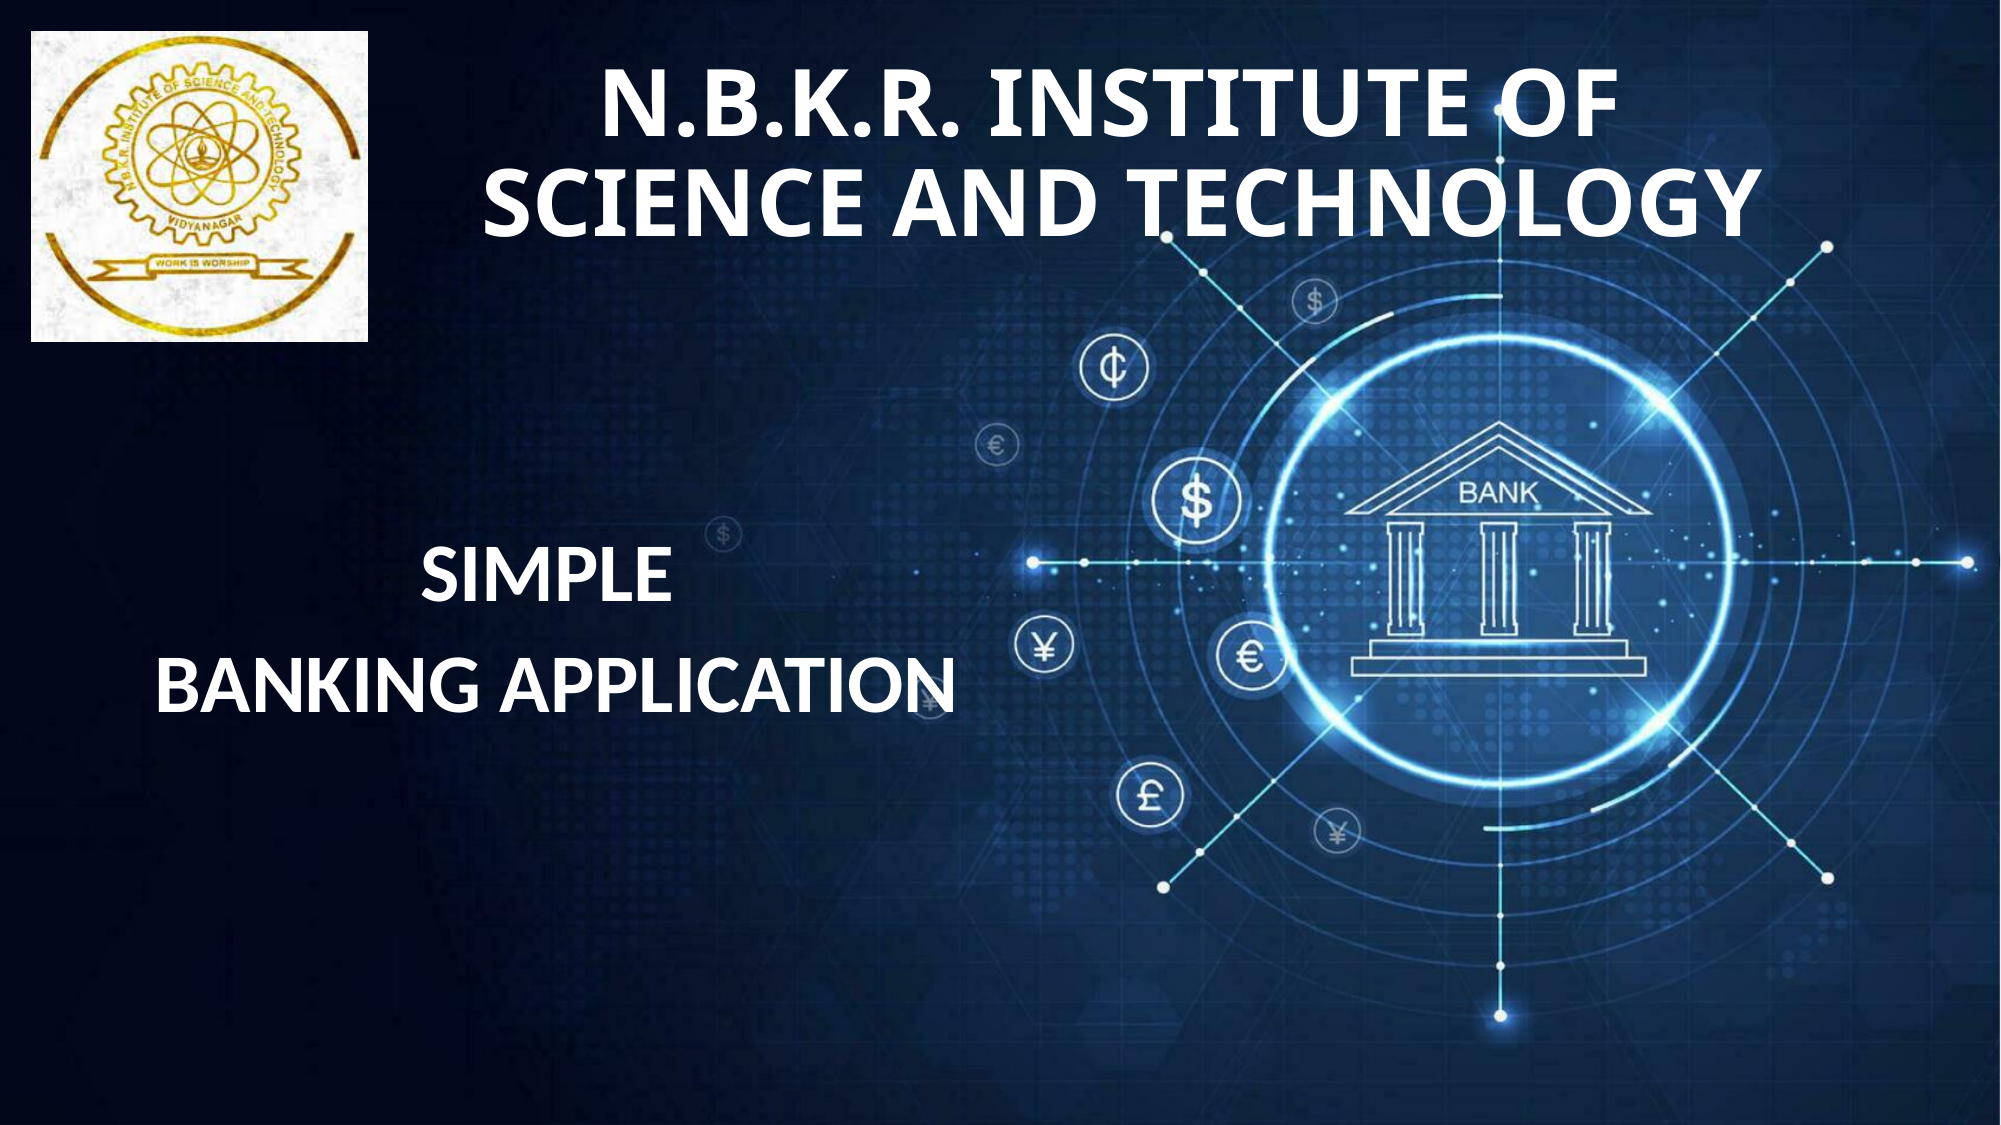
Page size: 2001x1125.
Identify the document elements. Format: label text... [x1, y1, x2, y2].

title N.B.K.R. INSTITUTE OF SCIENCE AND TECHNOLOGY [368, 45, 1878, 265]
picture [0, 0, 2001, 1125]
subtitle SIMPLE BANKING APPLICATION [41, 522, 1054, 973]
